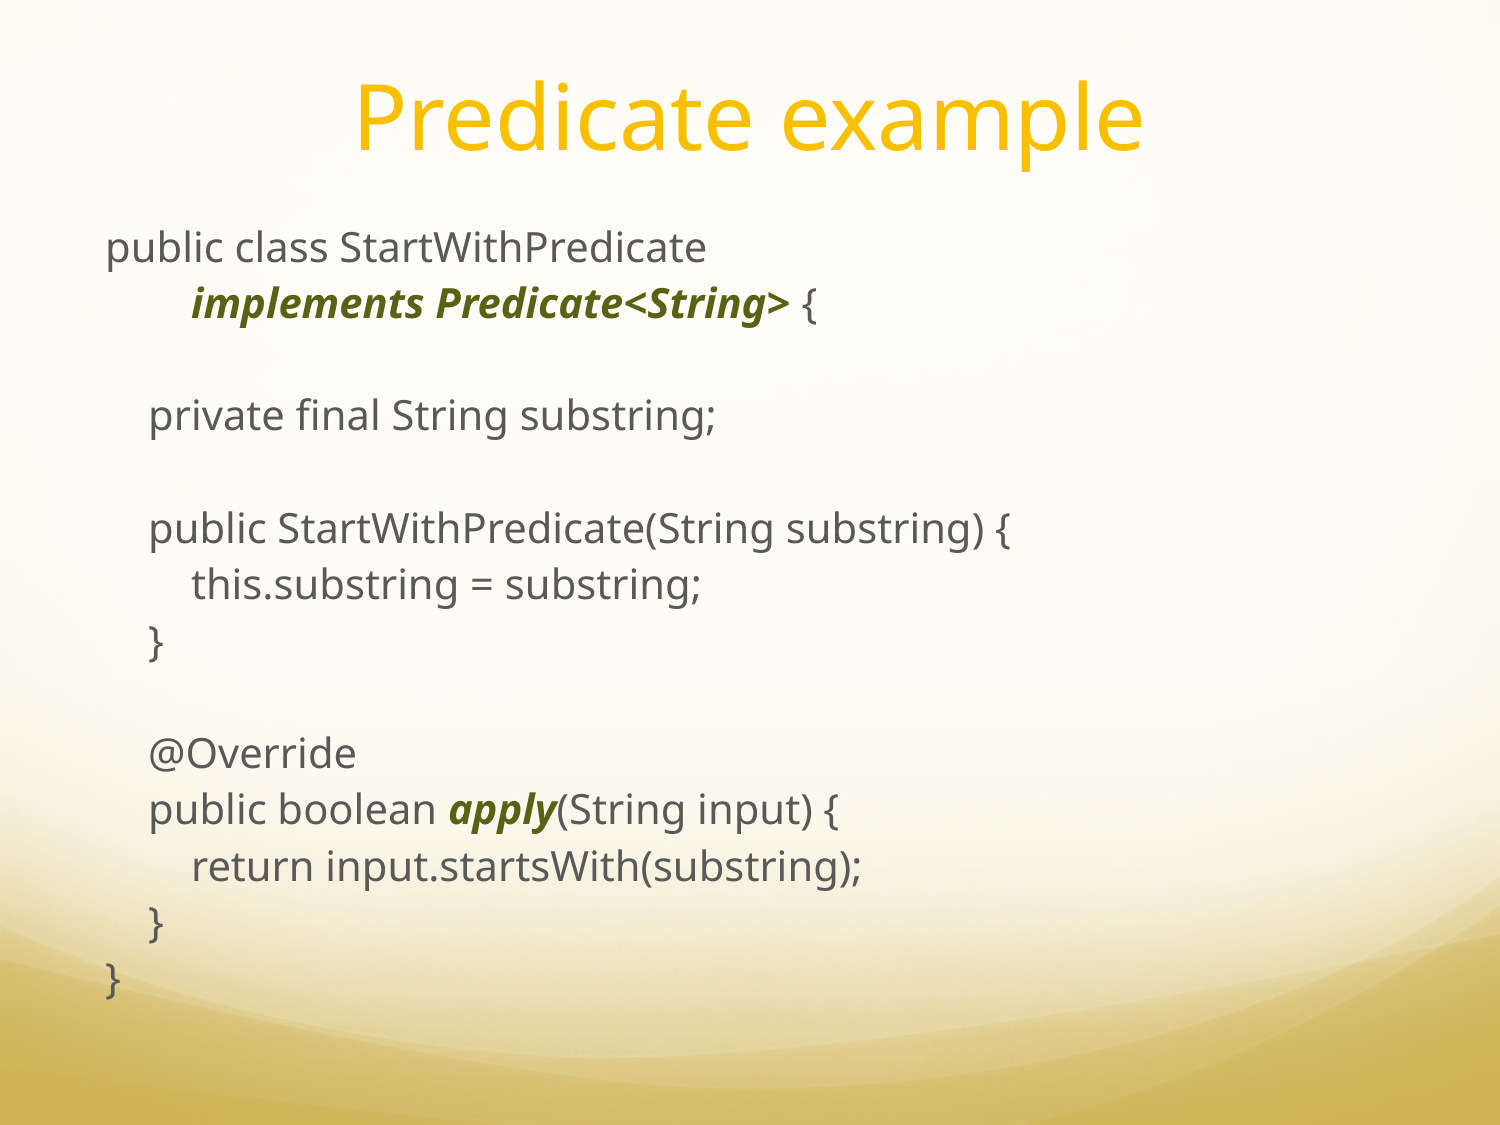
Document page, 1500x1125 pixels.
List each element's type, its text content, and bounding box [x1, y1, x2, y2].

list public class StartWithPredicate implements Predicate<String> { private final String substring; public StartWithPredicate(String substring) { this.substring = substring; } @Override public boolean apply(String input) { return input.startsWith(substring); } } [90, 192, 1410, 1027]
title Predicate example [90, 17, 1410, 177]
